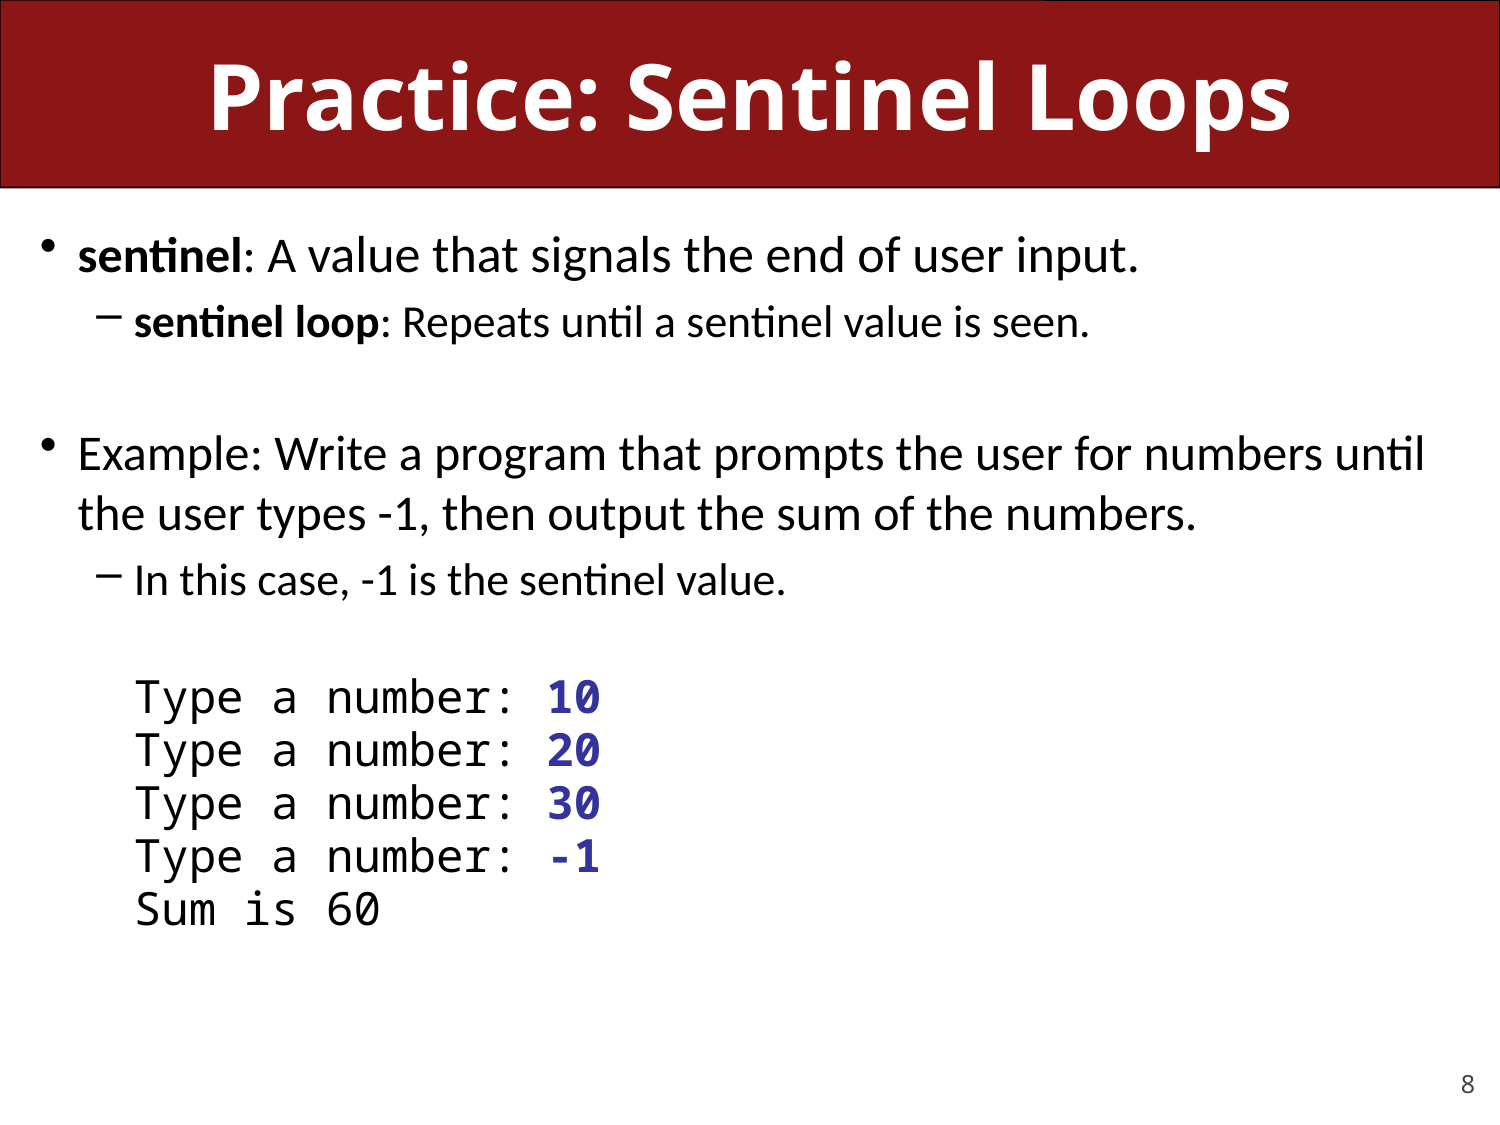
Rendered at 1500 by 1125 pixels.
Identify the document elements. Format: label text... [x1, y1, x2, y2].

text_box sentinel: A value that signals the end of user input. sentinel loop: Repeats until a sentinel value is seen. Example: Write a program that prompts the user for numbers until the user types -1, then output the sum of the numbers. In this case, -1 is the sentinel value. Type a number: 10 Type a number: 20 Type a number: 30 Type a number: -1 Sum is 60 [24, 212, 1475, 625]
title Practice: Sentinel Loops [75, 0, 1425, 188]
